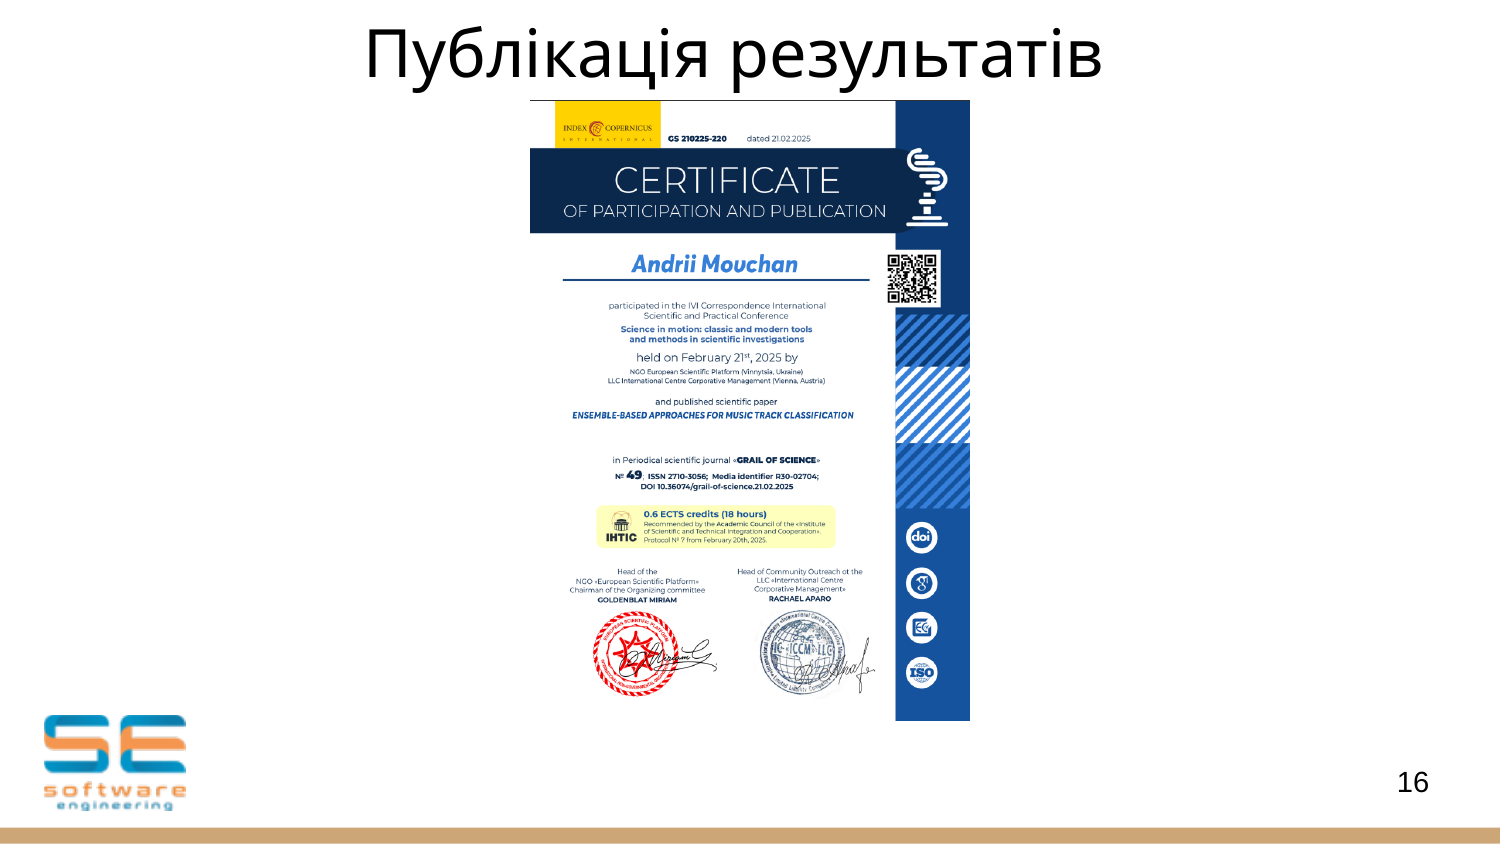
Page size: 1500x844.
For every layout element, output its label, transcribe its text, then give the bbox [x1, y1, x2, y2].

picture [530, 100, 970, 721]
title Публікація результатів [44, 0, 1442, 106]
picture [43, 714, 186, 811]
text_box 16 [1382, 755, 1500, 806]
